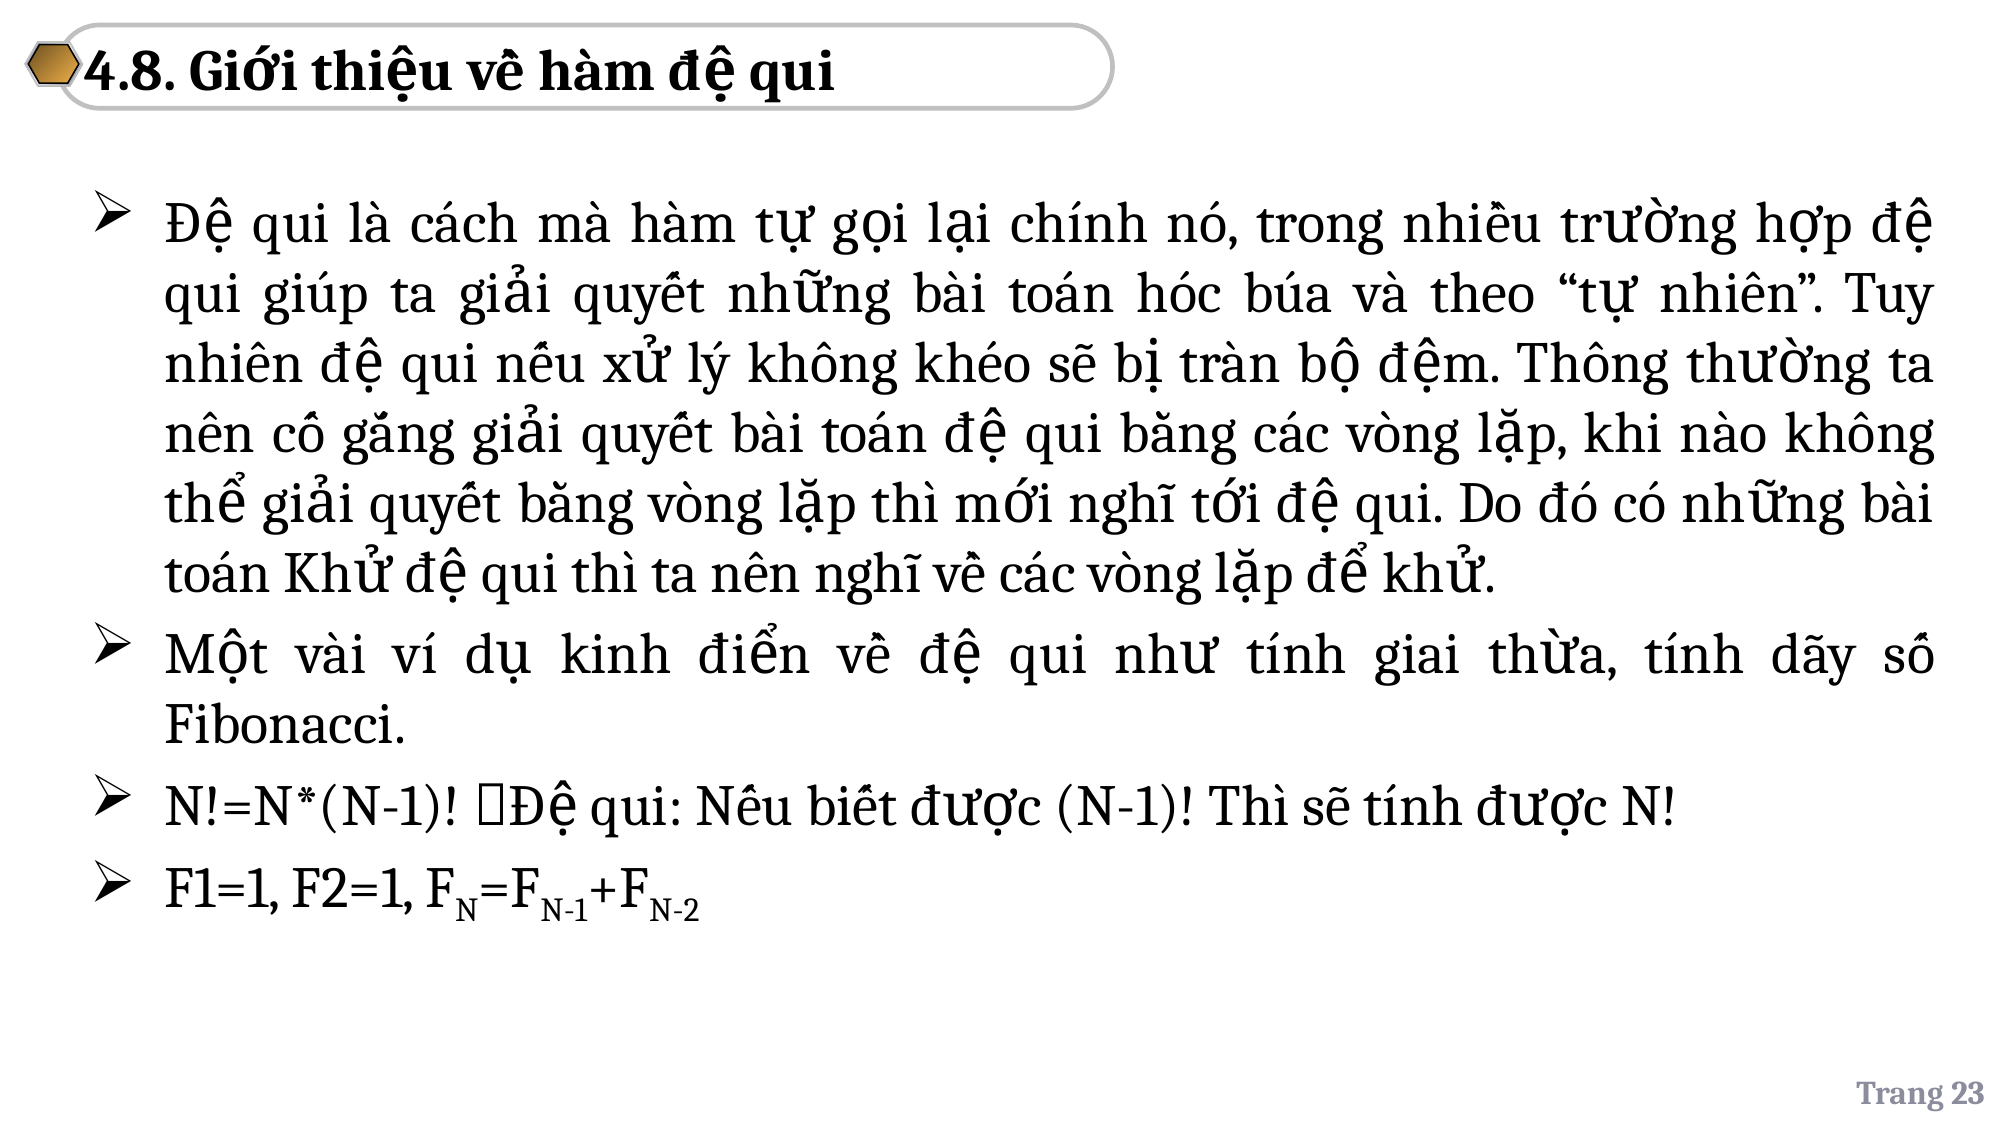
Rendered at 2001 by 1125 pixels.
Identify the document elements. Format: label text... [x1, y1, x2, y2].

text_box Đệ qui là cách mà hàm tự gọi lại chính nó, trong nhiều trường hợp đệ qui giúp ta giải quyết những bài toán hóc búa và theo “tự nhiên”. Tuy nhiên đệ qui nếu xử lý không khéo sẽ bị tràn bộ đệm. Thông thường ta nên cố gắng giải quyết bài toán đệ qui bằng các vòng lặp, khi nào không thể giải quyết bằng vòng lặp thì mới nghĩ tới đệ qui. Do đó có những bài toán Khử đệ qui thì ta nên nghĩ về các vòng lặp để khử. Một vài ví dụ kinh điển về đệ qui như tính giai thừa, tính dãy số Fibonacci. N!=N*(N-1)! Đệ qui: Nếu biết được (N-1)! Thì sẽ tính được N! F1=1, F2=1, FN=FN-1+FN-2 [74, 176, 1950, 1038]
slide_number Trang 23 [1533, 1060, 2000, 1121]
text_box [24, 24, 1113, 109]
